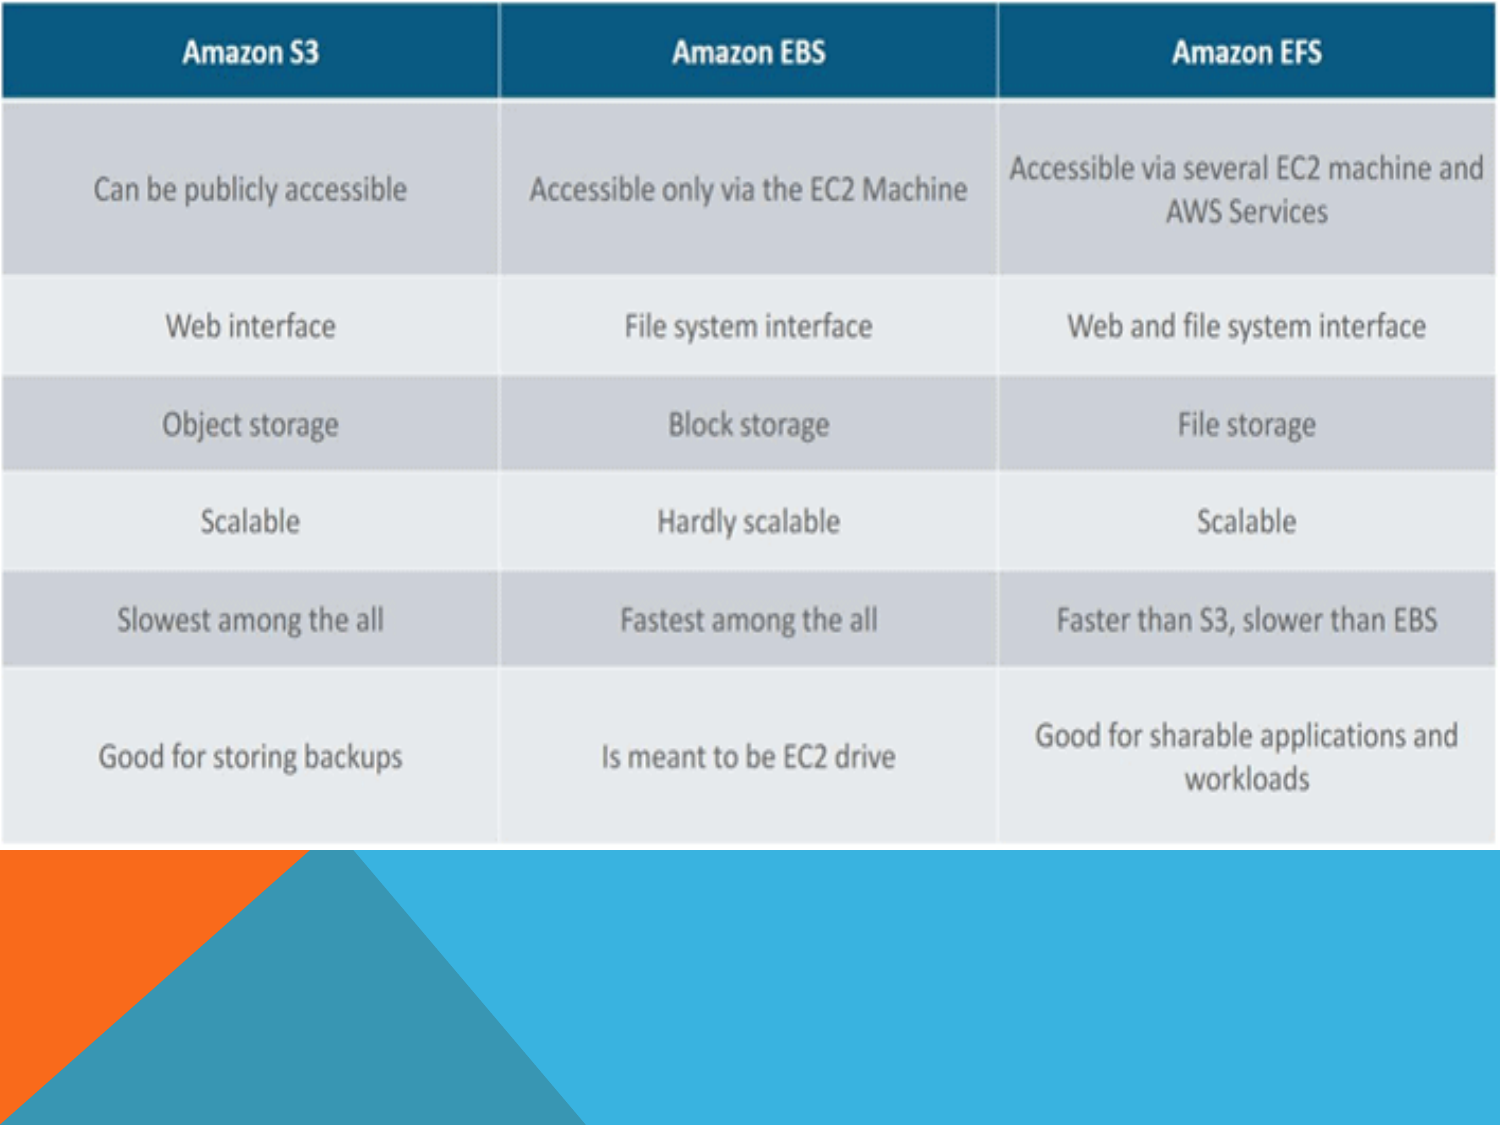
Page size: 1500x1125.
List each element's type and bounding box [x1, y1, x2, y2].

picture [0, 0, 1500, 851]
